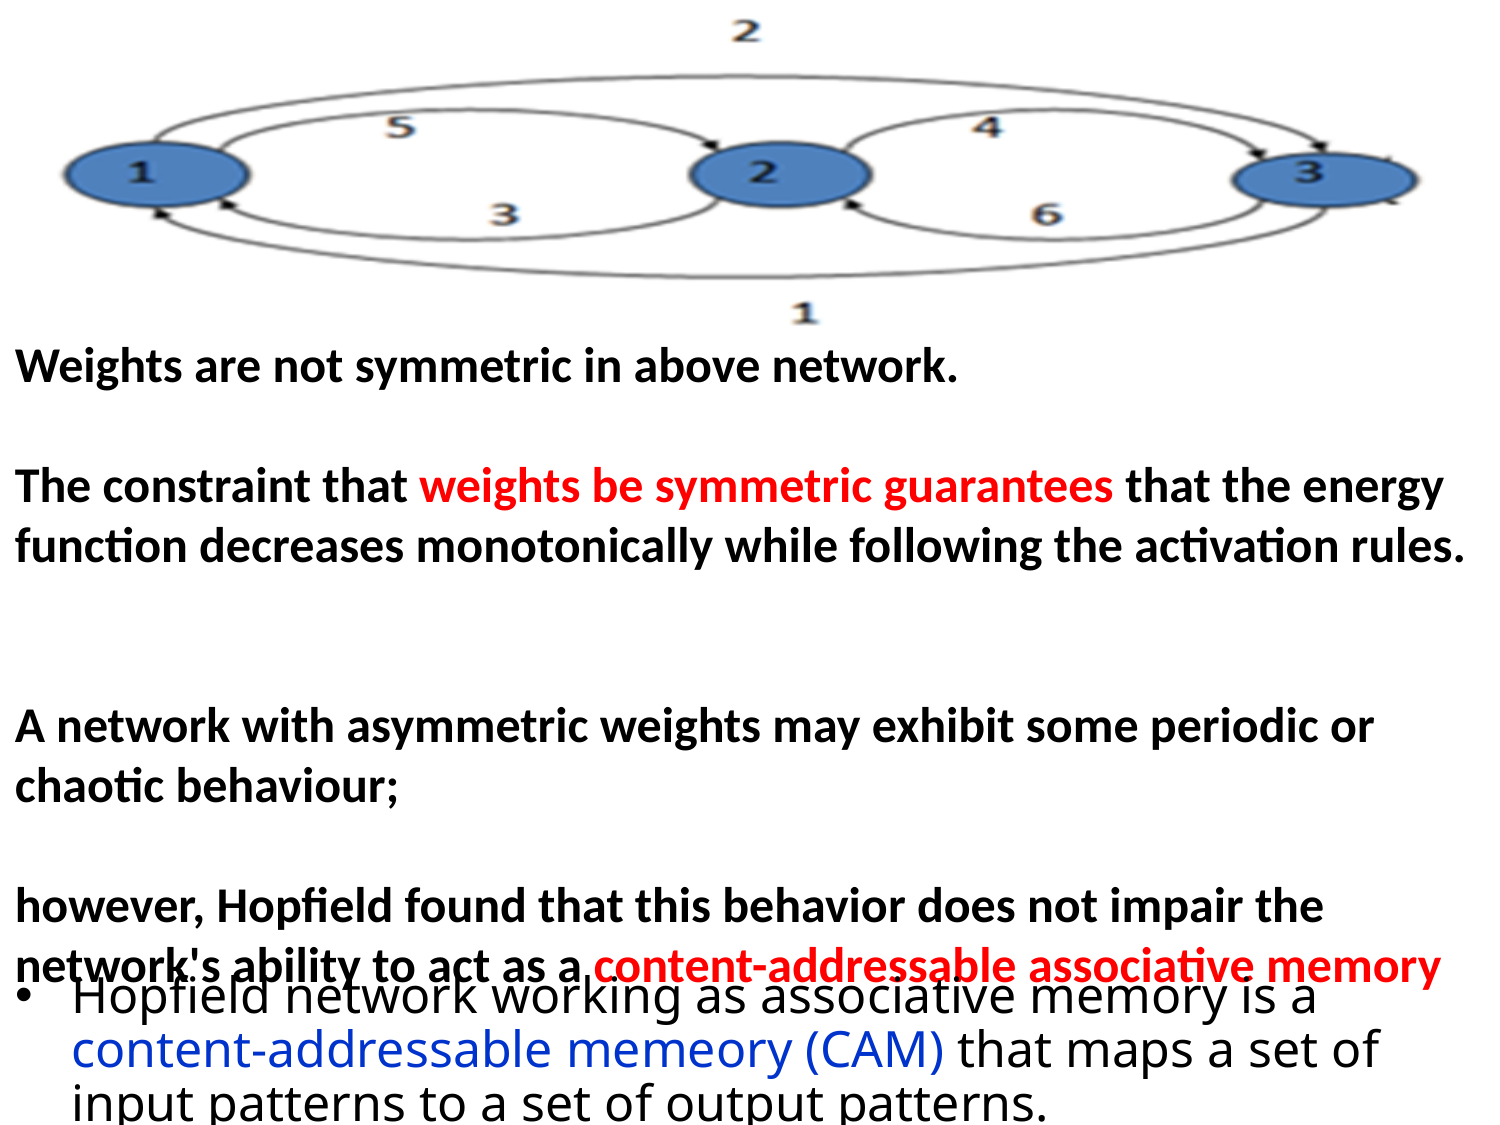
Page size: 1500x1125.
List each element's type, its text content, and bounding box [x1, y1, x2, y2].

text_box Weights are not symmetric in above network. The constraint that weights be symmetric guarantees that the energy function decreases monotonically while following the activation rules. A network with asymmetric weights may exhibit some periodic or chaotic behaviour; however, Hopfield found that this behavior does not impair the network's ability to act as a content-addressable associative memory [0, 345, 1500, 962]
text_box Hopfield network working as associative memory is a content-addressable memeory (CAM) that maps a set of input patterns to a set of output patterns. [0, 962, 1500, 1125]
picture [0, 0, 1500, 338]
